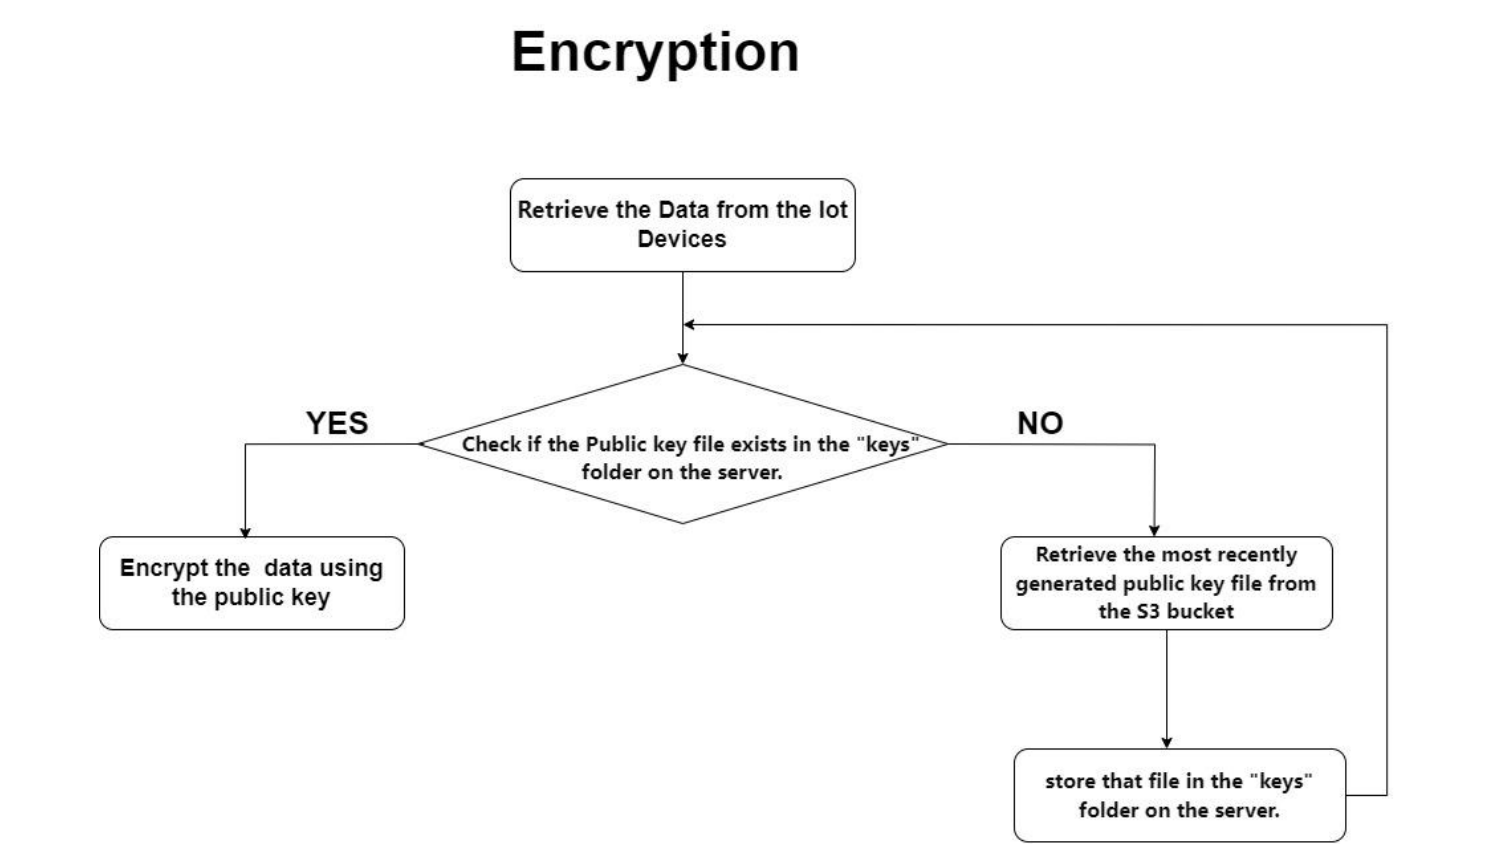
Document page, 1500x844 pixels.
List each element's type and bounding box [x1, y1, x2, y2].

picture [99, 0, 1401, 844]
